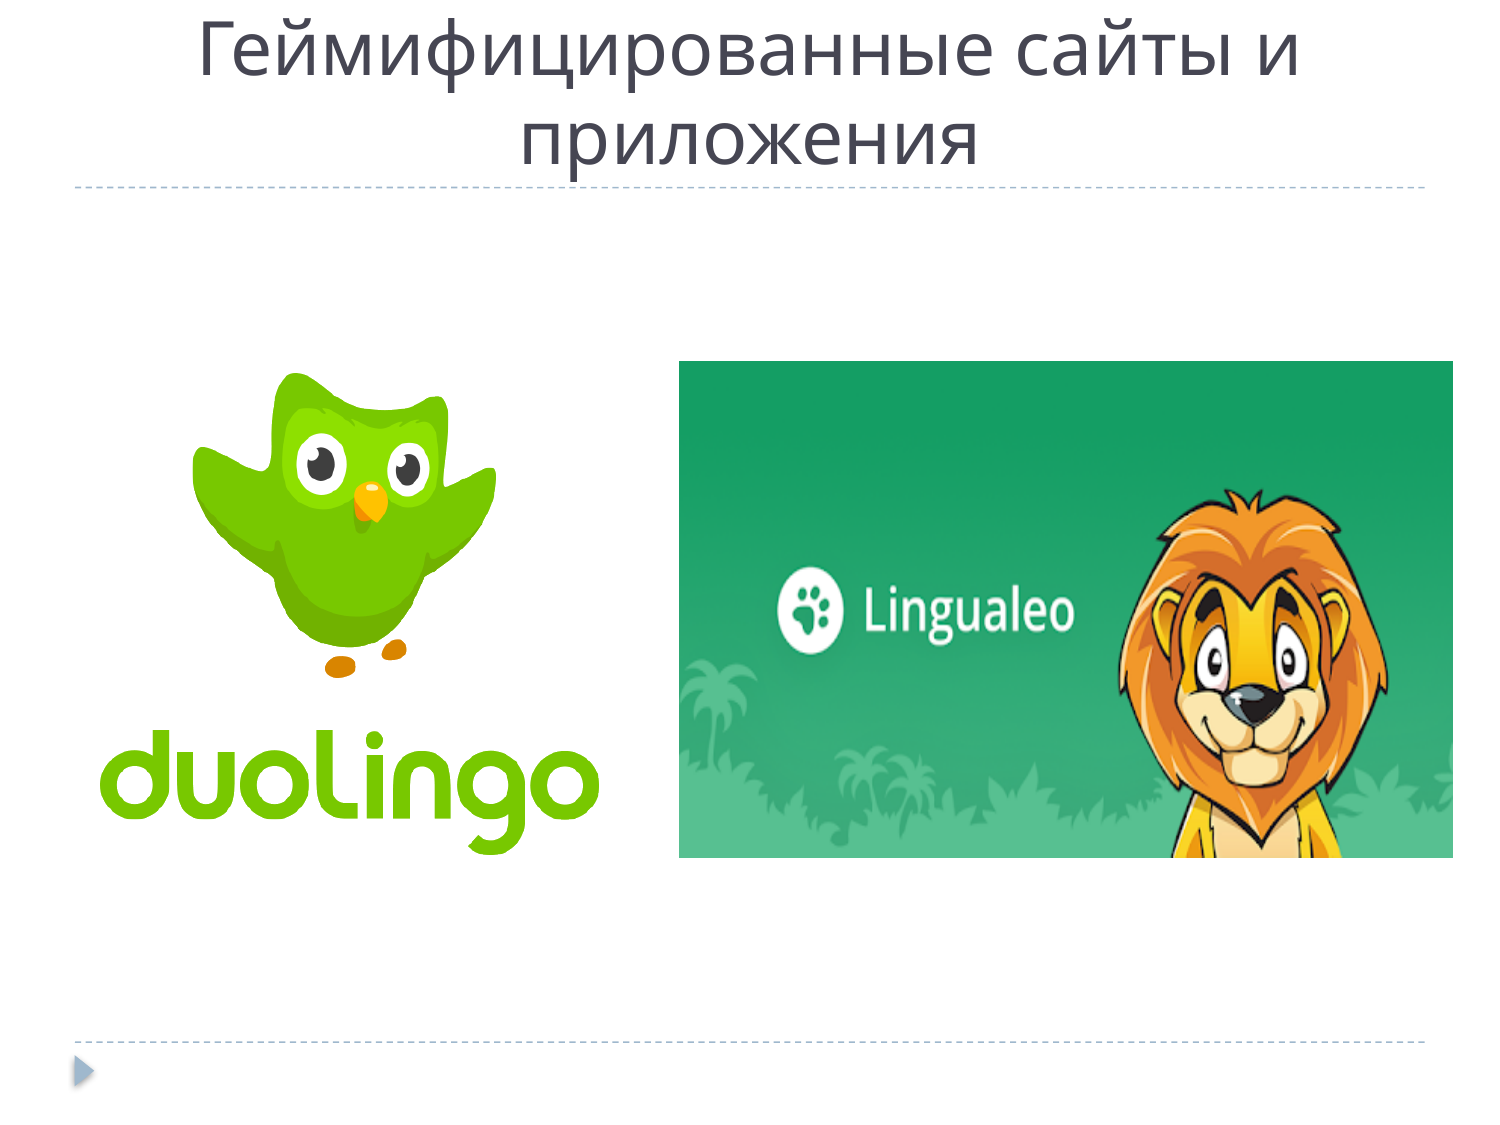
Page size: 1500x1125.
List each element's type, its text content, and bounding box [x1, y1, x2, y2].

picture [678, 361, 1453, 859]
title Геймифицированные сайты и приложения [75, 24, 1425, 188]
picture [100, 373, 599, 855]
